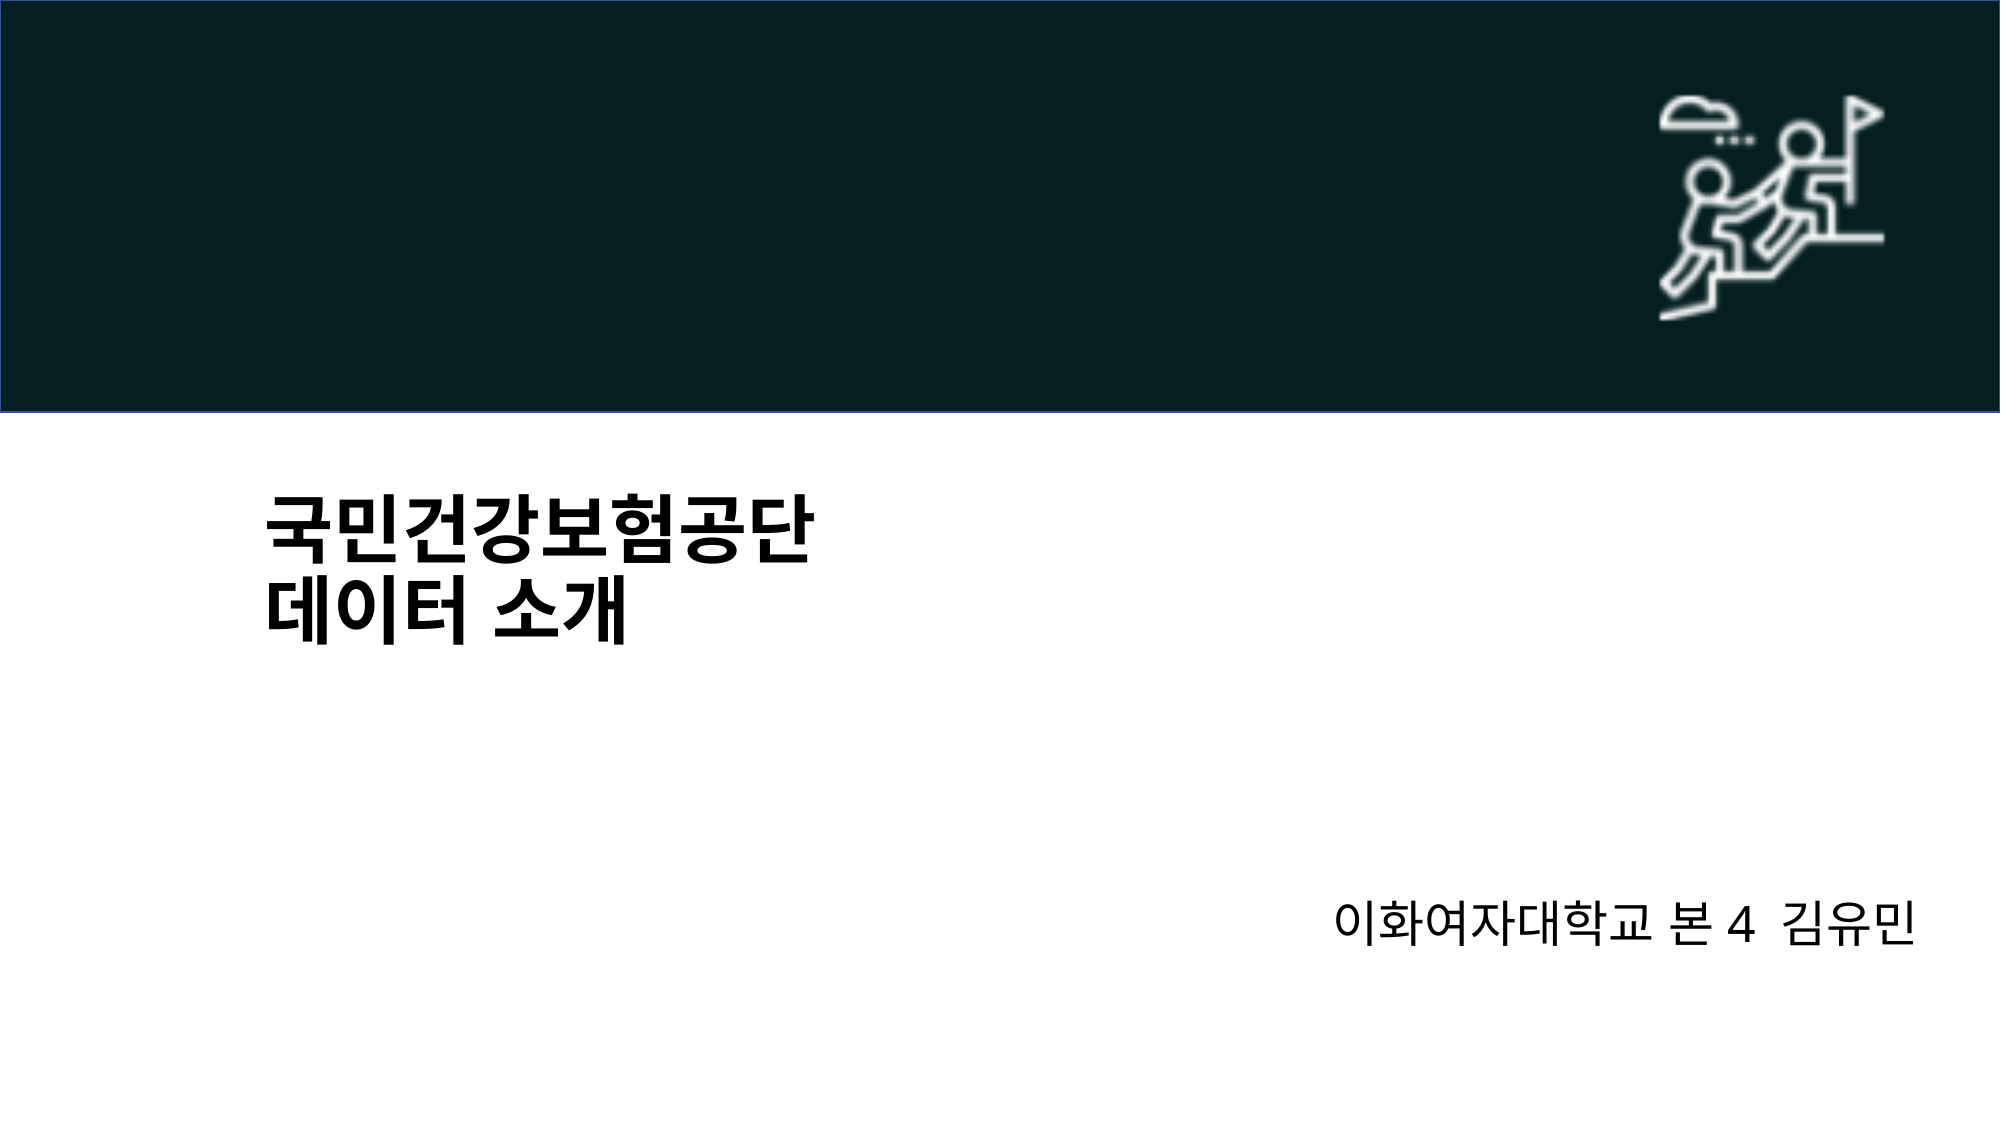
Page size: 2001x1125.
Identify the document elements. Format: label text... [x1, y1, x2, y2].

text_box [0, 0, 2000, 413]
title 국민건강보험공단 데이터 소개 [249, 444, 1750, 663]
subtitle 이화여자대학교 본4 김유민 [433, 811, 1934, 985]
picture [1594, 45, 1964, 381]
